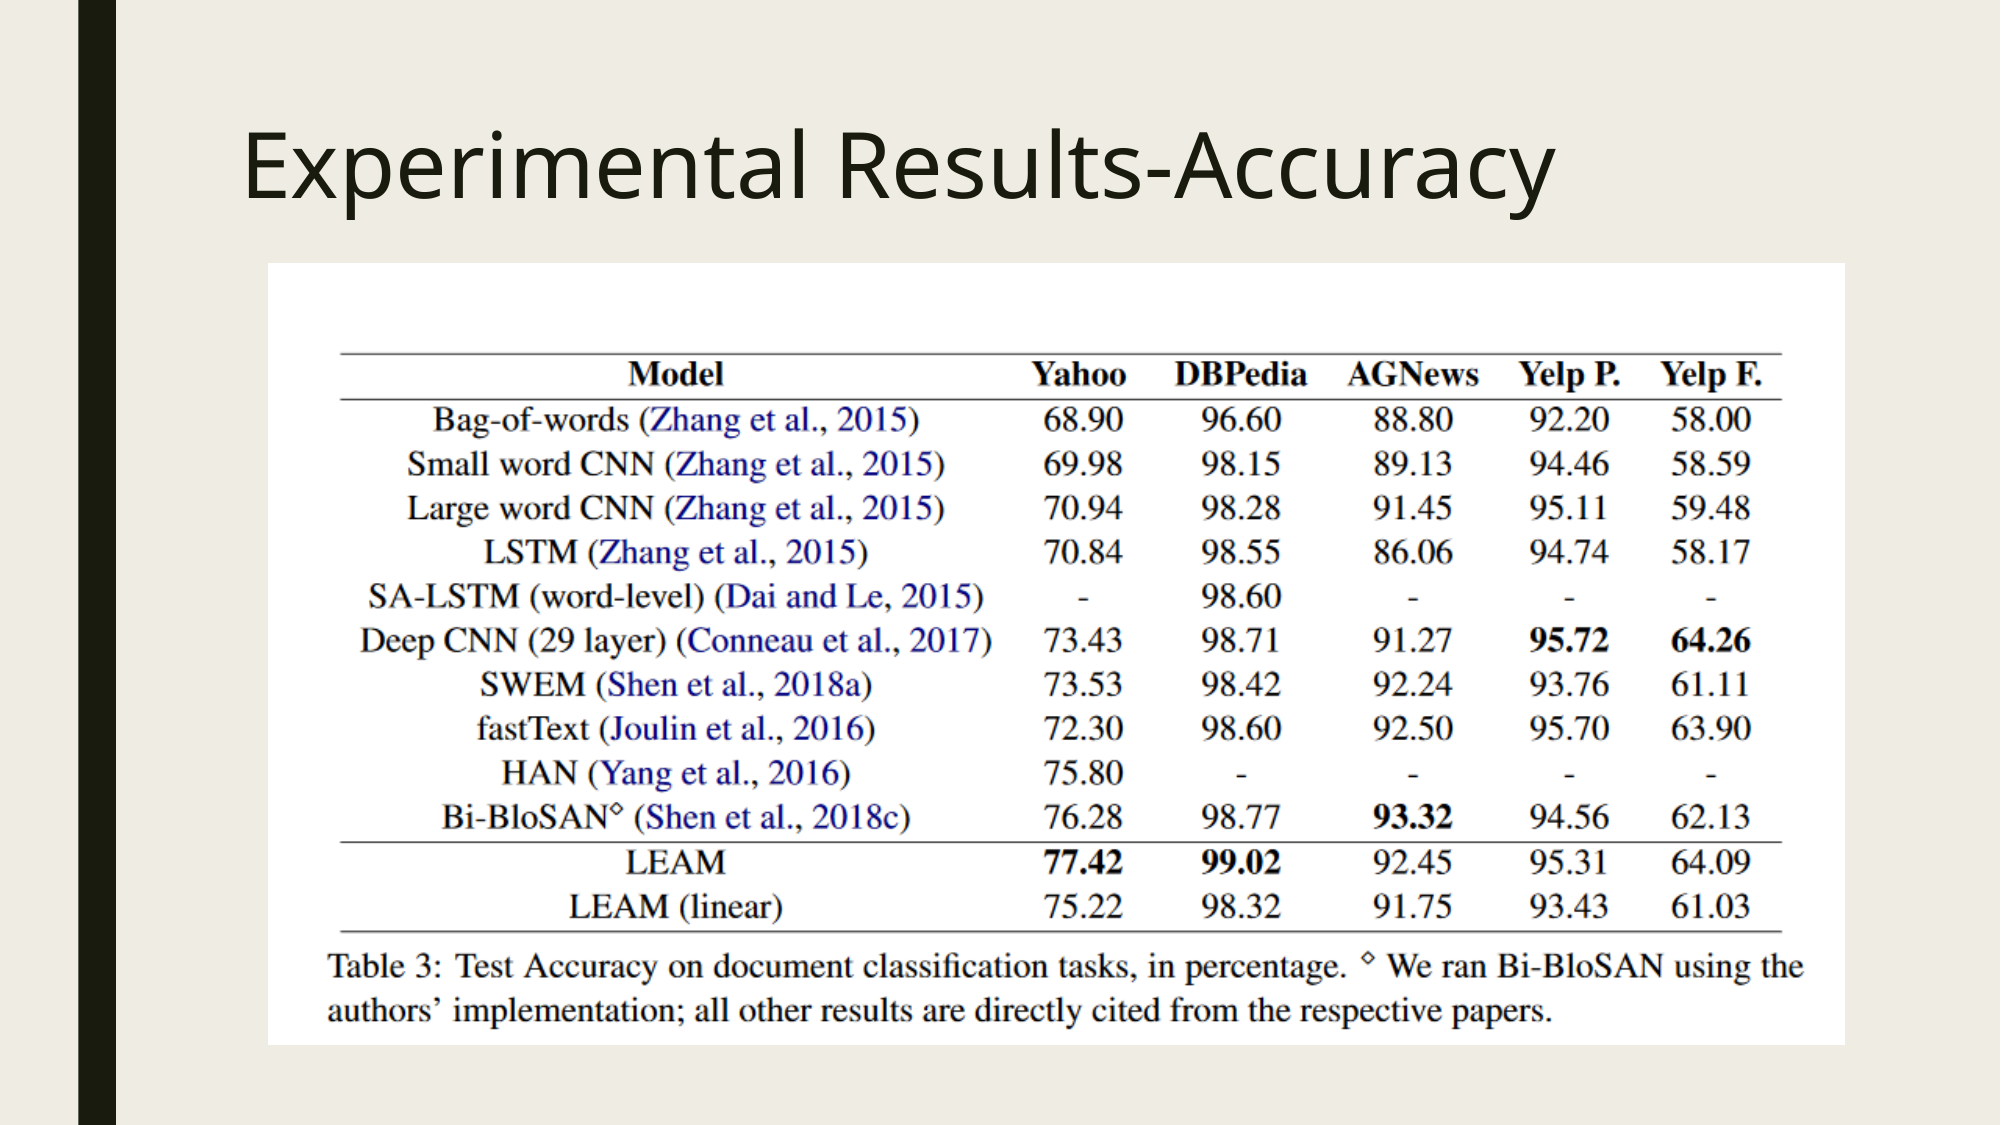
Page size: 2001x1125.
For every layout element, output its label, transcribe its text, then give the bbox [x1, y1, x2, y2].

picture [268, 263, 1845, 1045]
title Experimental Results-Accuracy [225, 112, 1800, 357]
